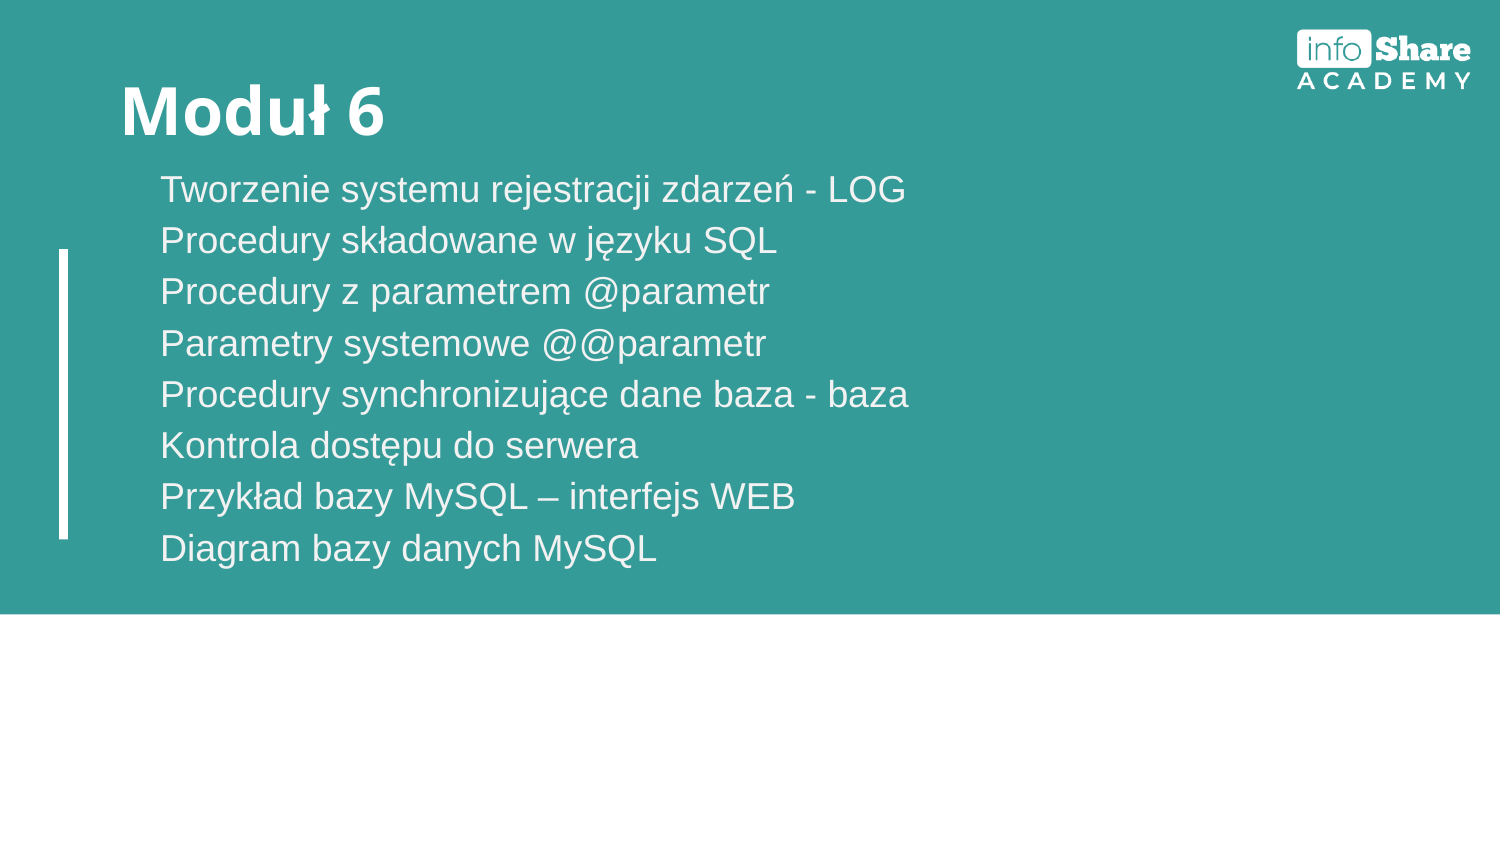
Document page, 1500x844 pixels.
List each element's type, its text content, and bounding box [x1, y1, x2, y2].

title Moduł 6 [104, 42, 1237, 171]
picture [1267, 0, 1500, 119]
subtitle Tworzenie systemu rejestracji zdarzeń - LOG Procedury składowane w języku SQL Procedury z parametrem @parametr Parametry systemowe @@parametr Procedury synchronizujące dane baza - baza Kontrola dostępu do serwera Przykład bazy MySQL – interfejs WEB Diagram bazy danych MySQL [145, 143, 1439, 701]
